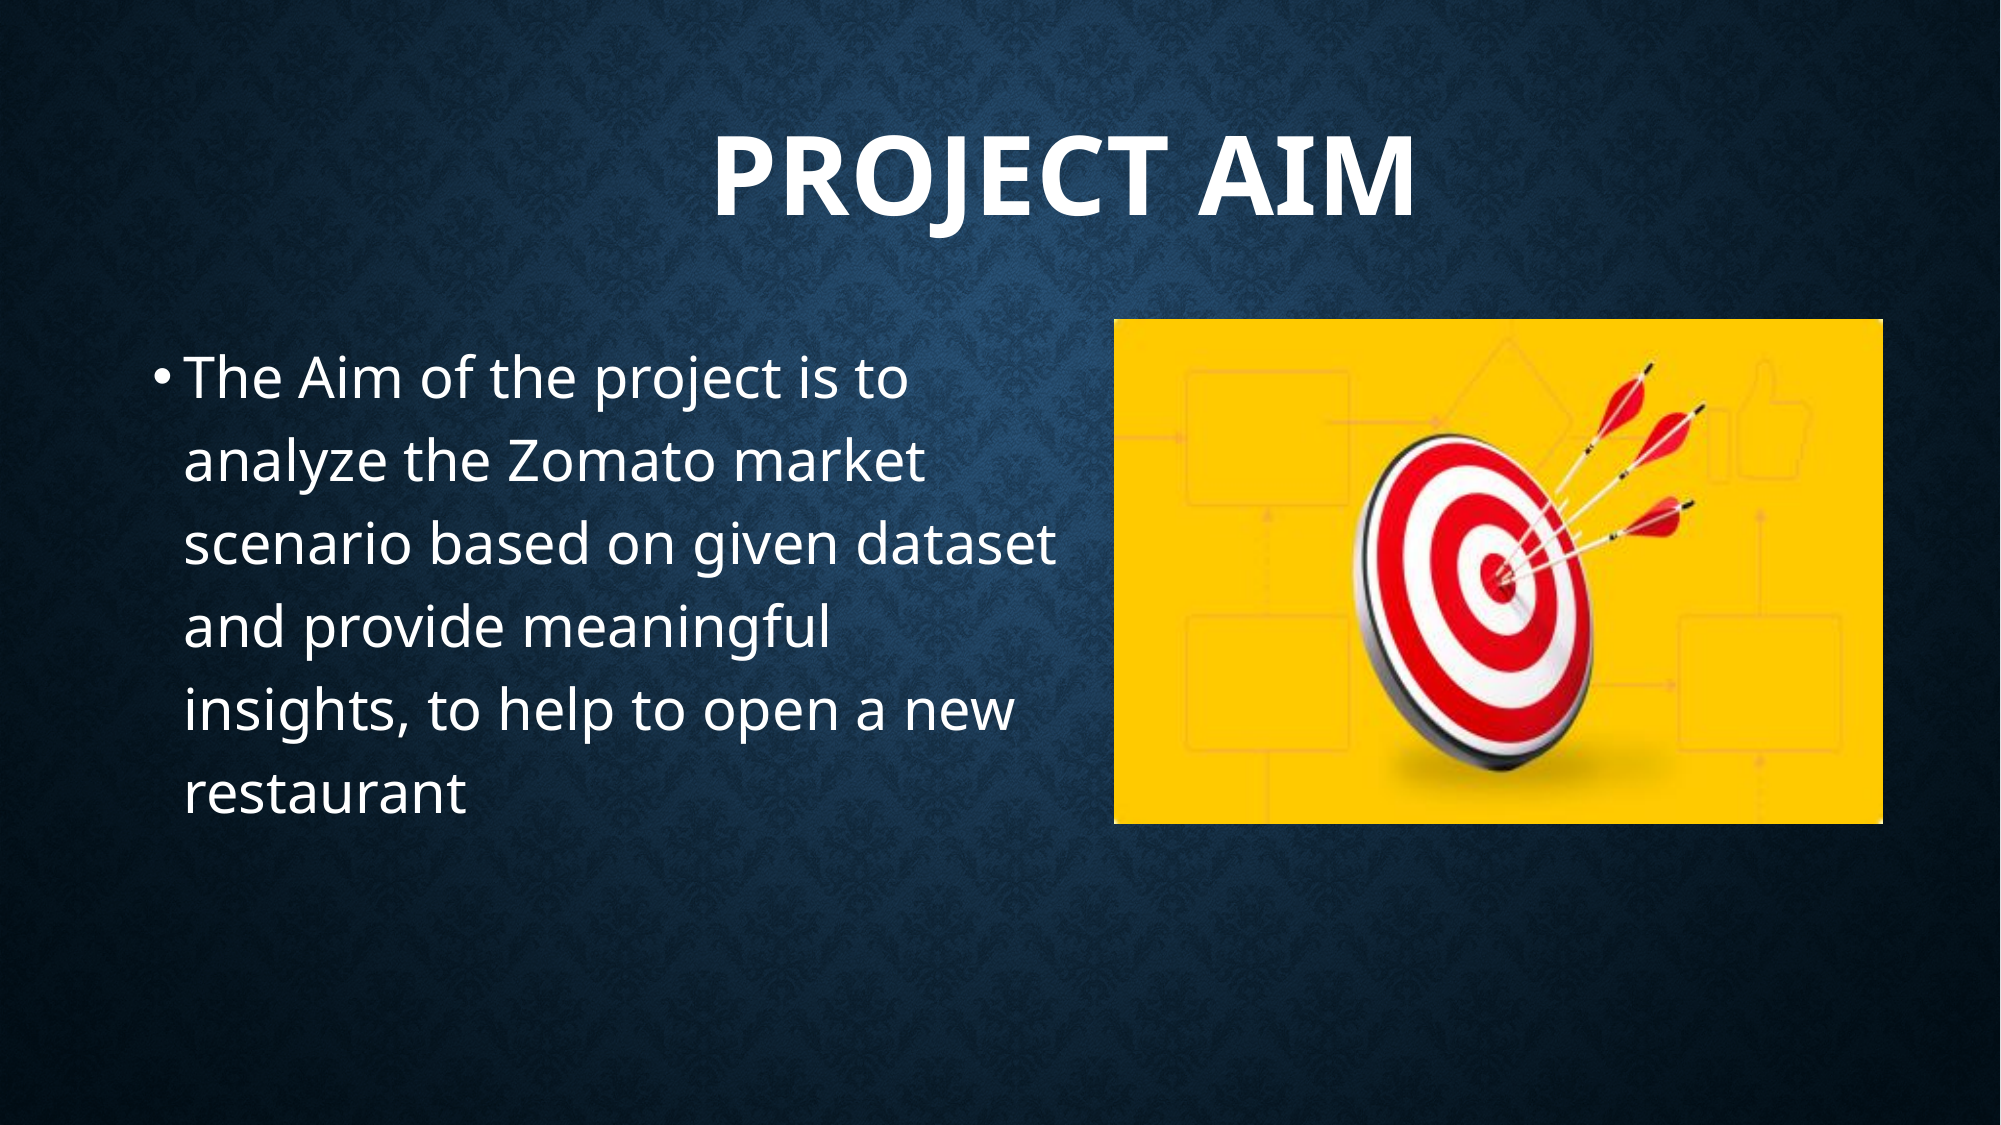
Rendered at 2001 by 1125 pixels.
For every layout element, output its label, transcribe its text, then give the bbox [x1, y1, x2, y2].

title Project Aim [243, 112, 1887, 248]
picture [1113, 318, 1883, 824]
list The Aim of the project is to analyze the Zomato market scenario based on given dataset and provide meaningful insights, to help to open a new restaurant [137, 319, 1082, 838]
